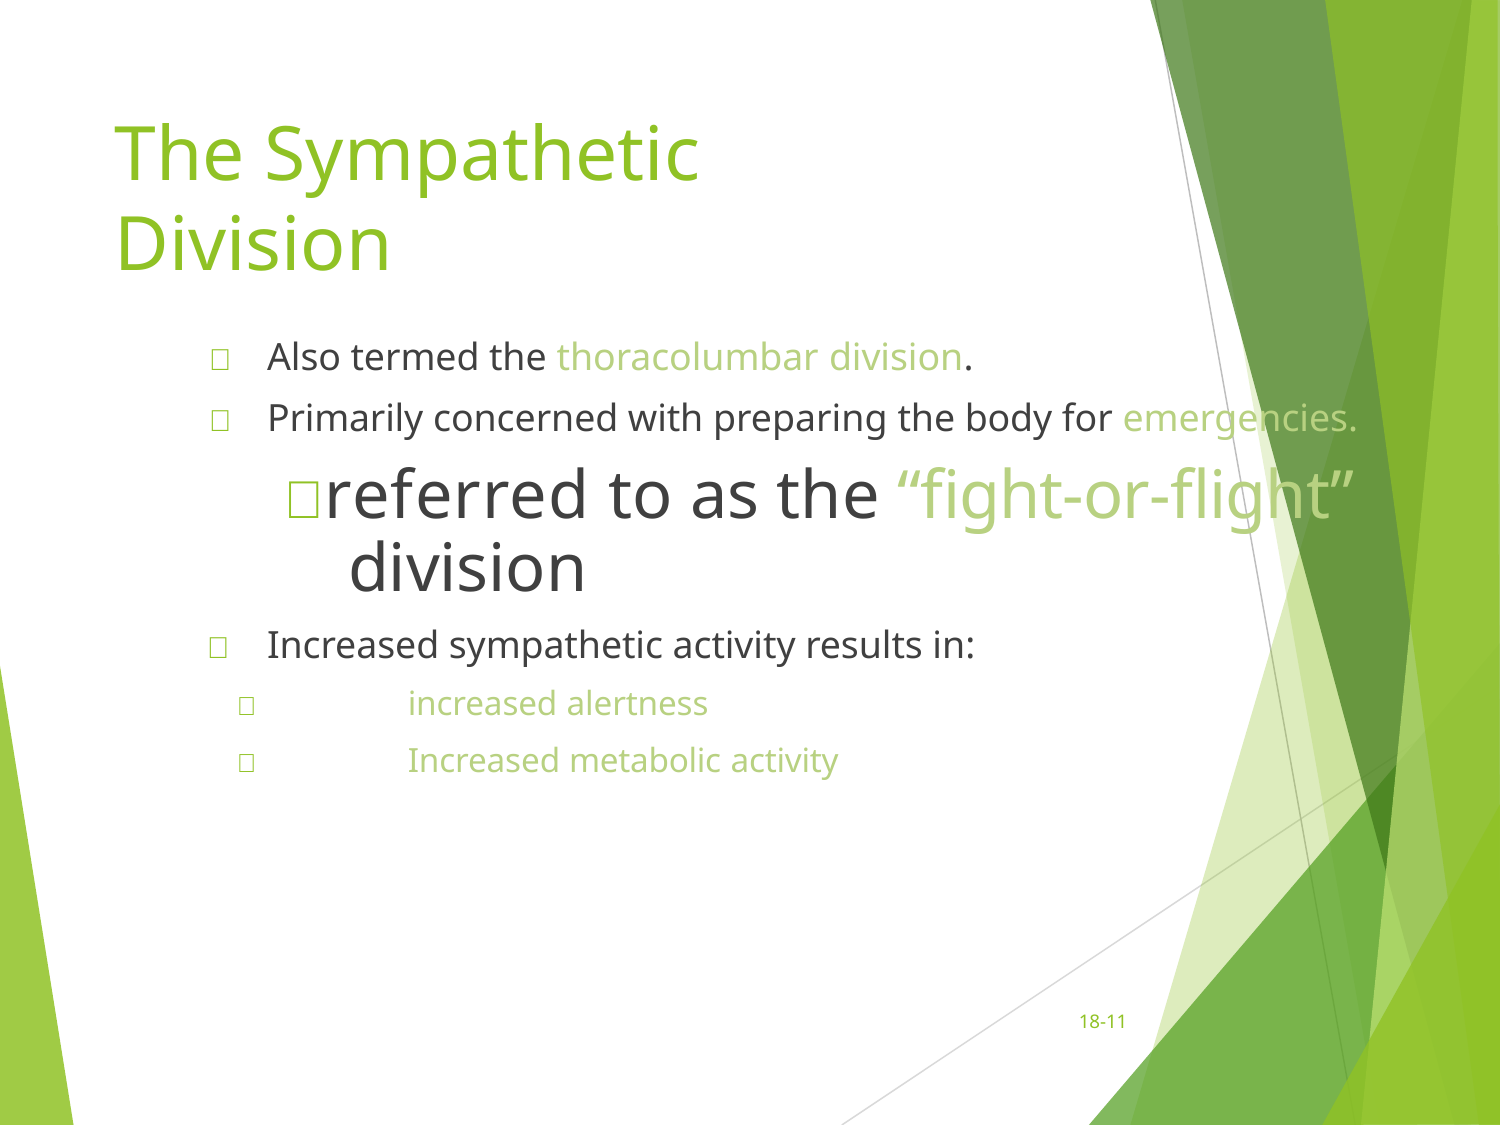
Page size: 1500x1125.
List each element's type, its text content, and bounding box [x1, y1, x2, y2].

title The Sympathetic Division [112, 103, 963, 294]
text_box  Also termed the thoracolumbar division.  Primarily concerned with preparing the body for emergencies. referred to as the “fight-or-flight” division  Increased sympathetic activity results in:  increased alertness  Increased metabolic activity [206, 314, 1369, 780]
slide_number 18-11 [1076, 1007, 1131, 1125]
